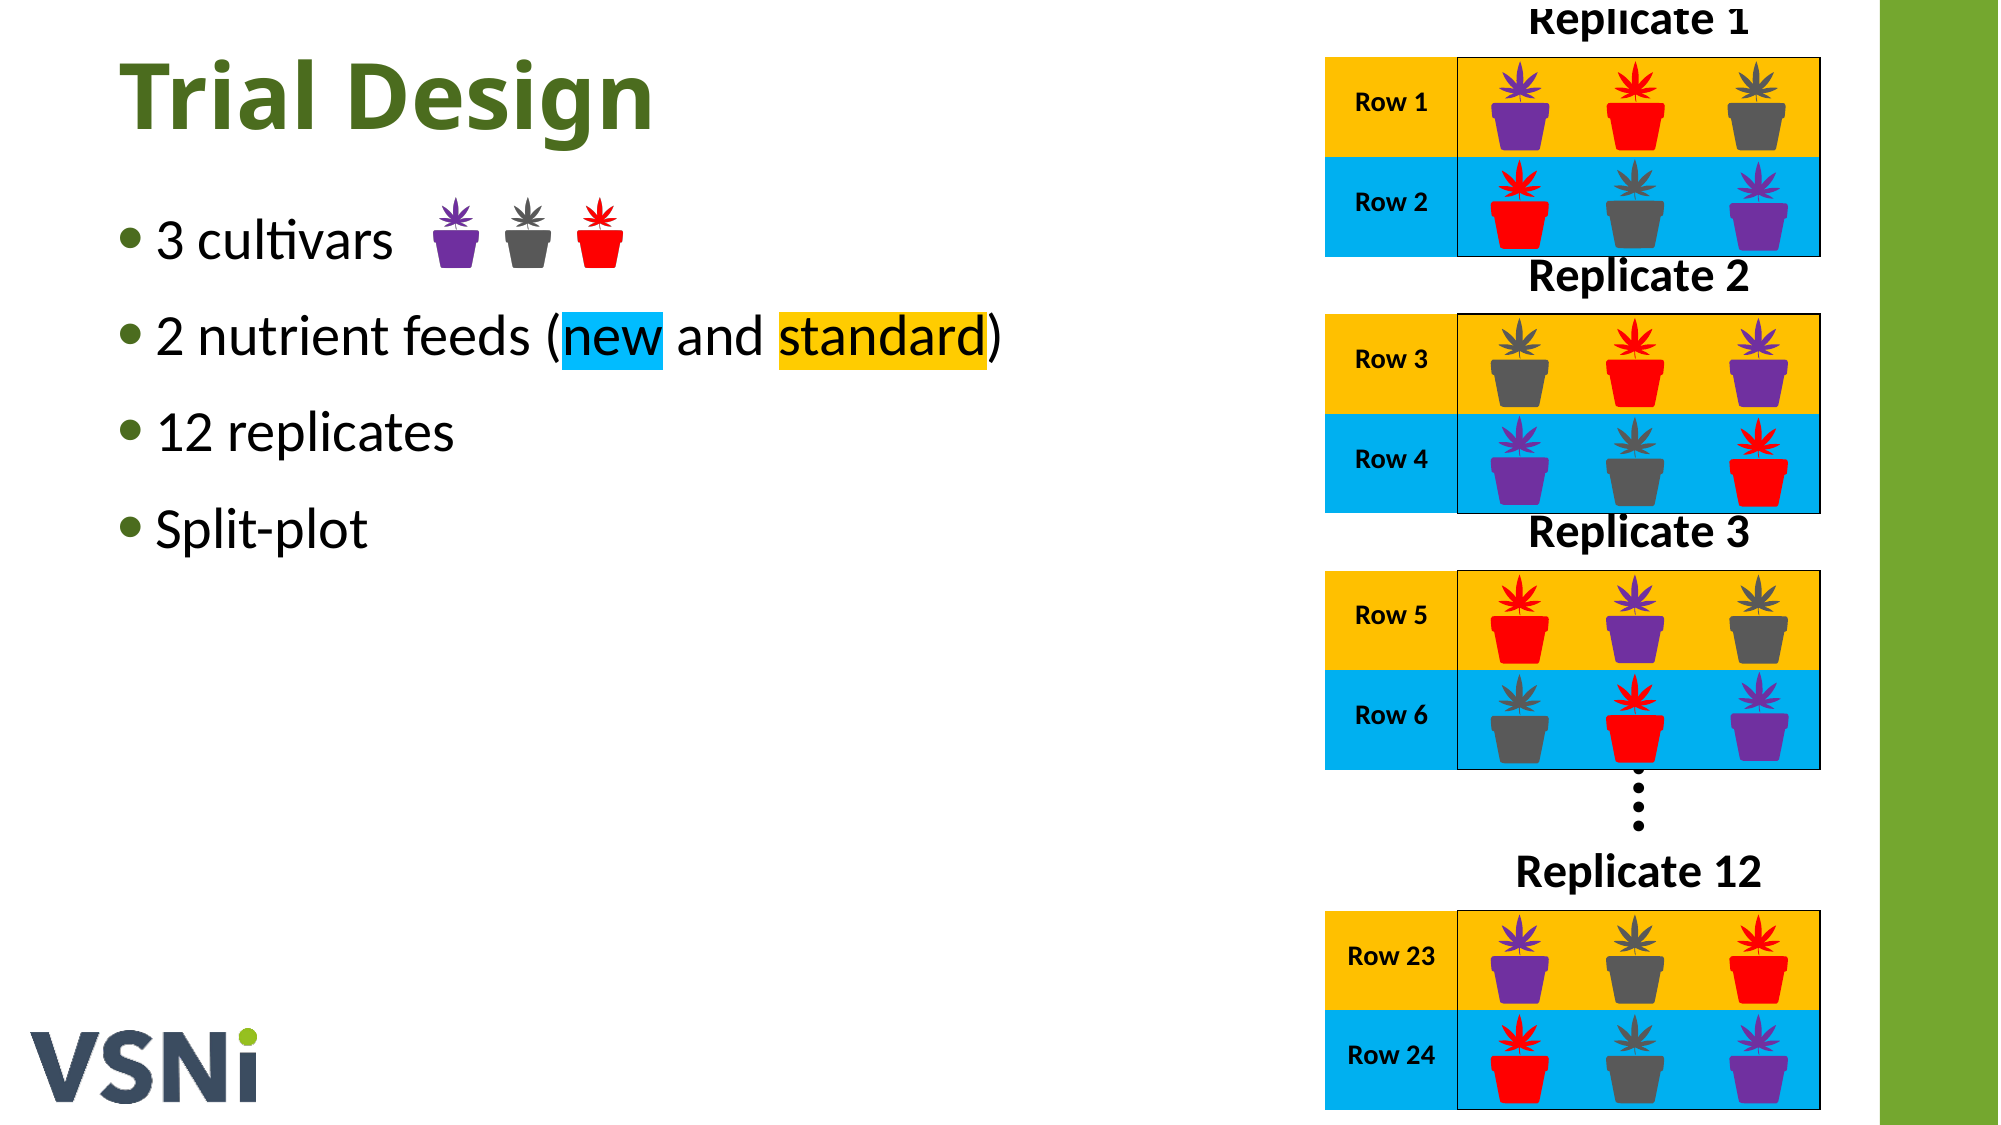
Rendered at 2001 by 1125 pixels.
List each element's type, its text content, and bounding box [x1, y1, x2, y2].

title Trial Design [103, 22, 1307, 177]
picture [1307, 9, 1829, 1125]
picture [418, 194, 638, 271]
list 3 cultivars 2 nutrient feeds (new and standard) 12 replicates Split-plot [102, 201, 1307, 1125]
picture [30, 1028, 102, 1104]
